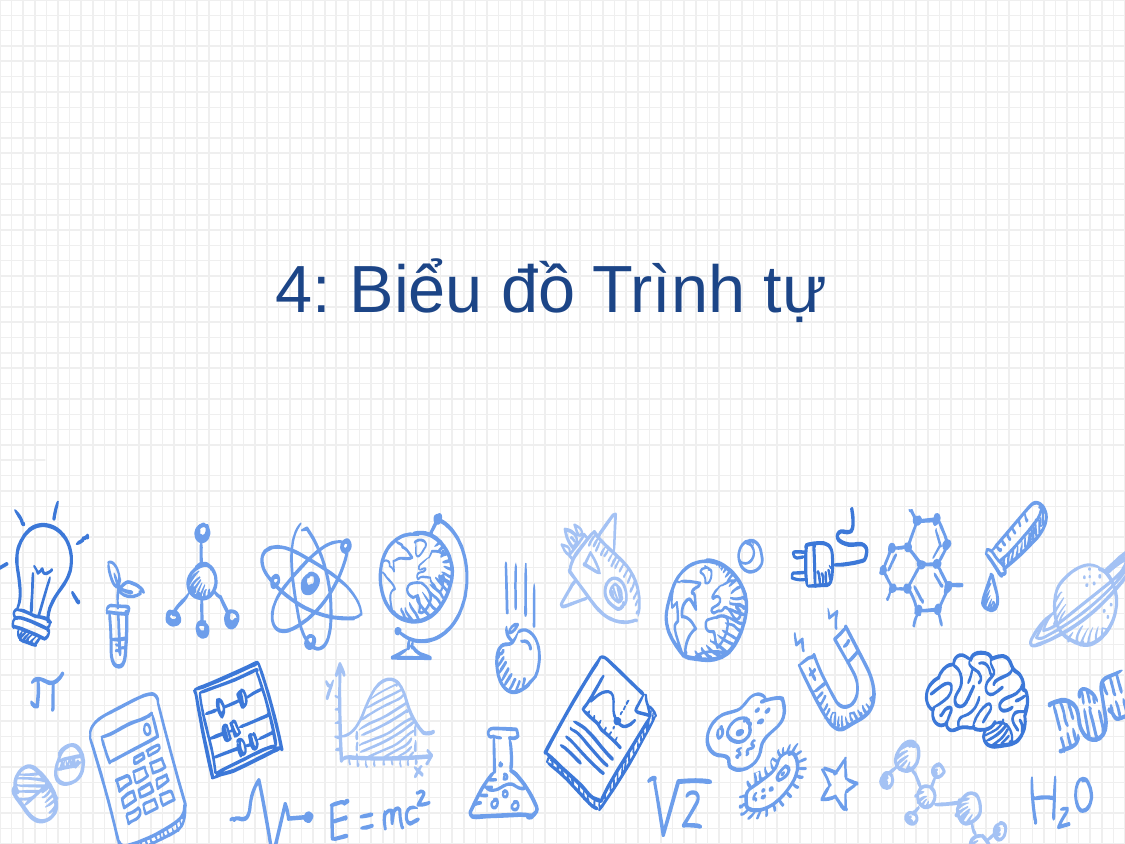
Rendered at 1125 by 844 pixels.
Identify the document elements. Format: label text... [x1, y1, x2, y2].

title 4: Biểu đồ Trình tự [62, 190, 1041, 381]
